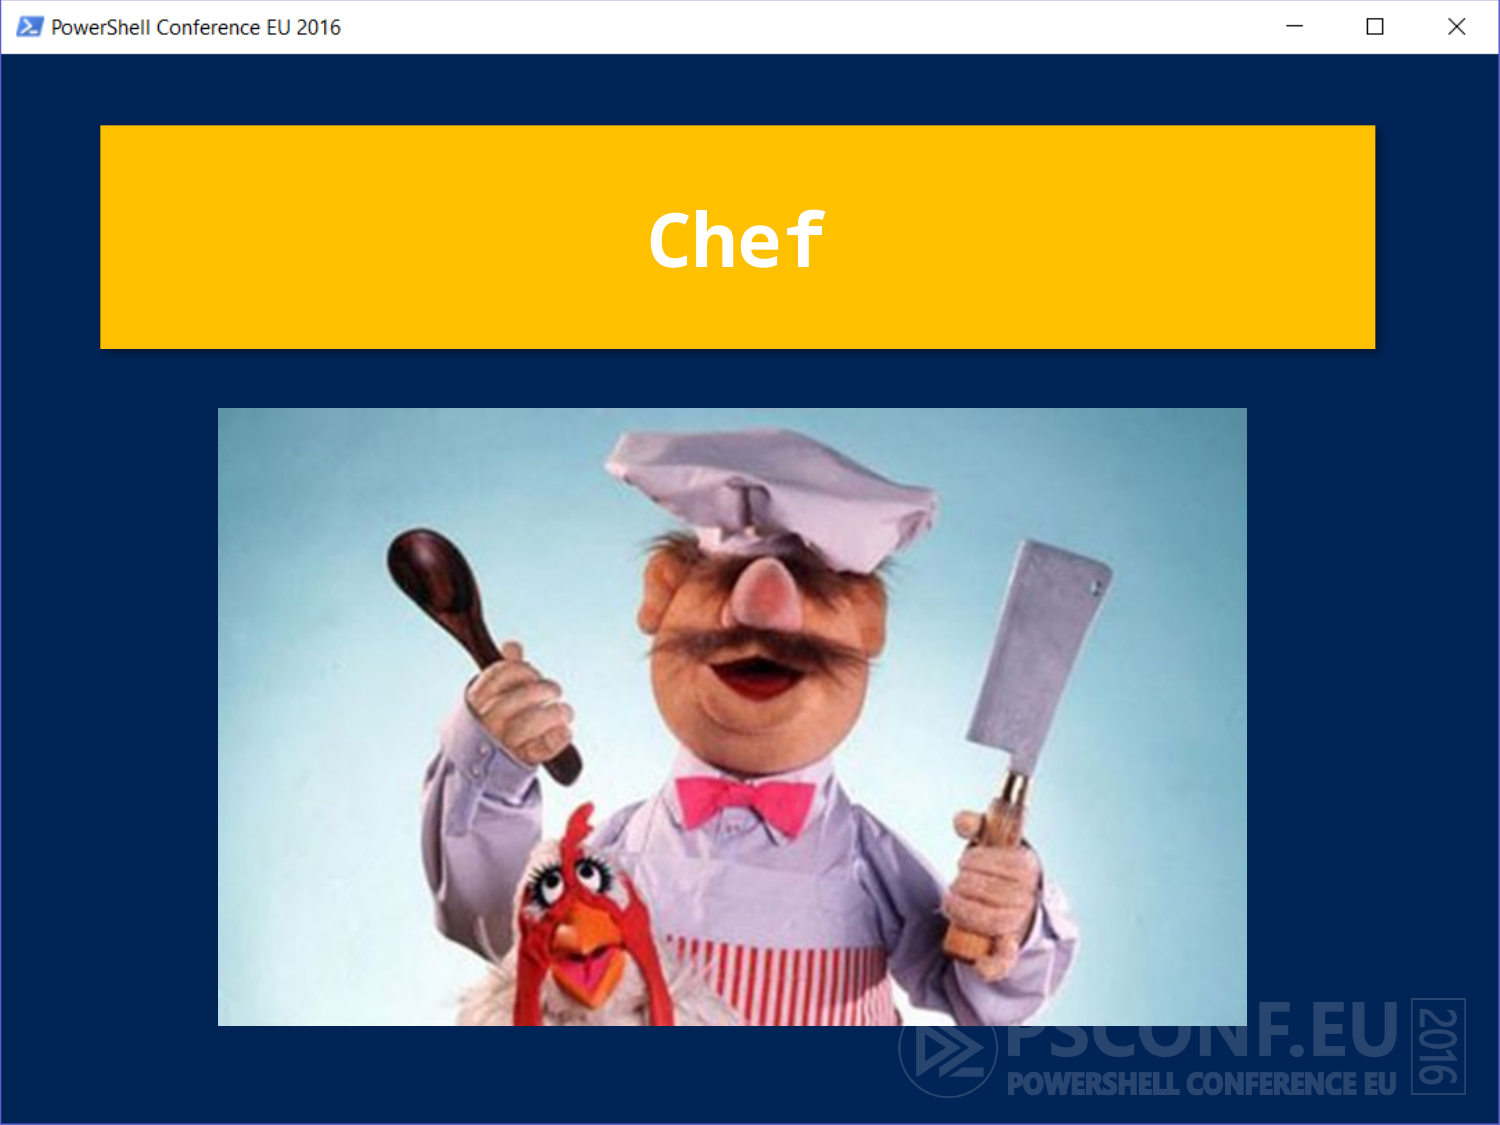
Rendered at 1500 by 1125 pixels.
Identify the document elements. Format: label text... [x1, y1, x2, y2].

title Chef [100, 125, 1376, 349]
picture [0, 0, 1500, 1125]
